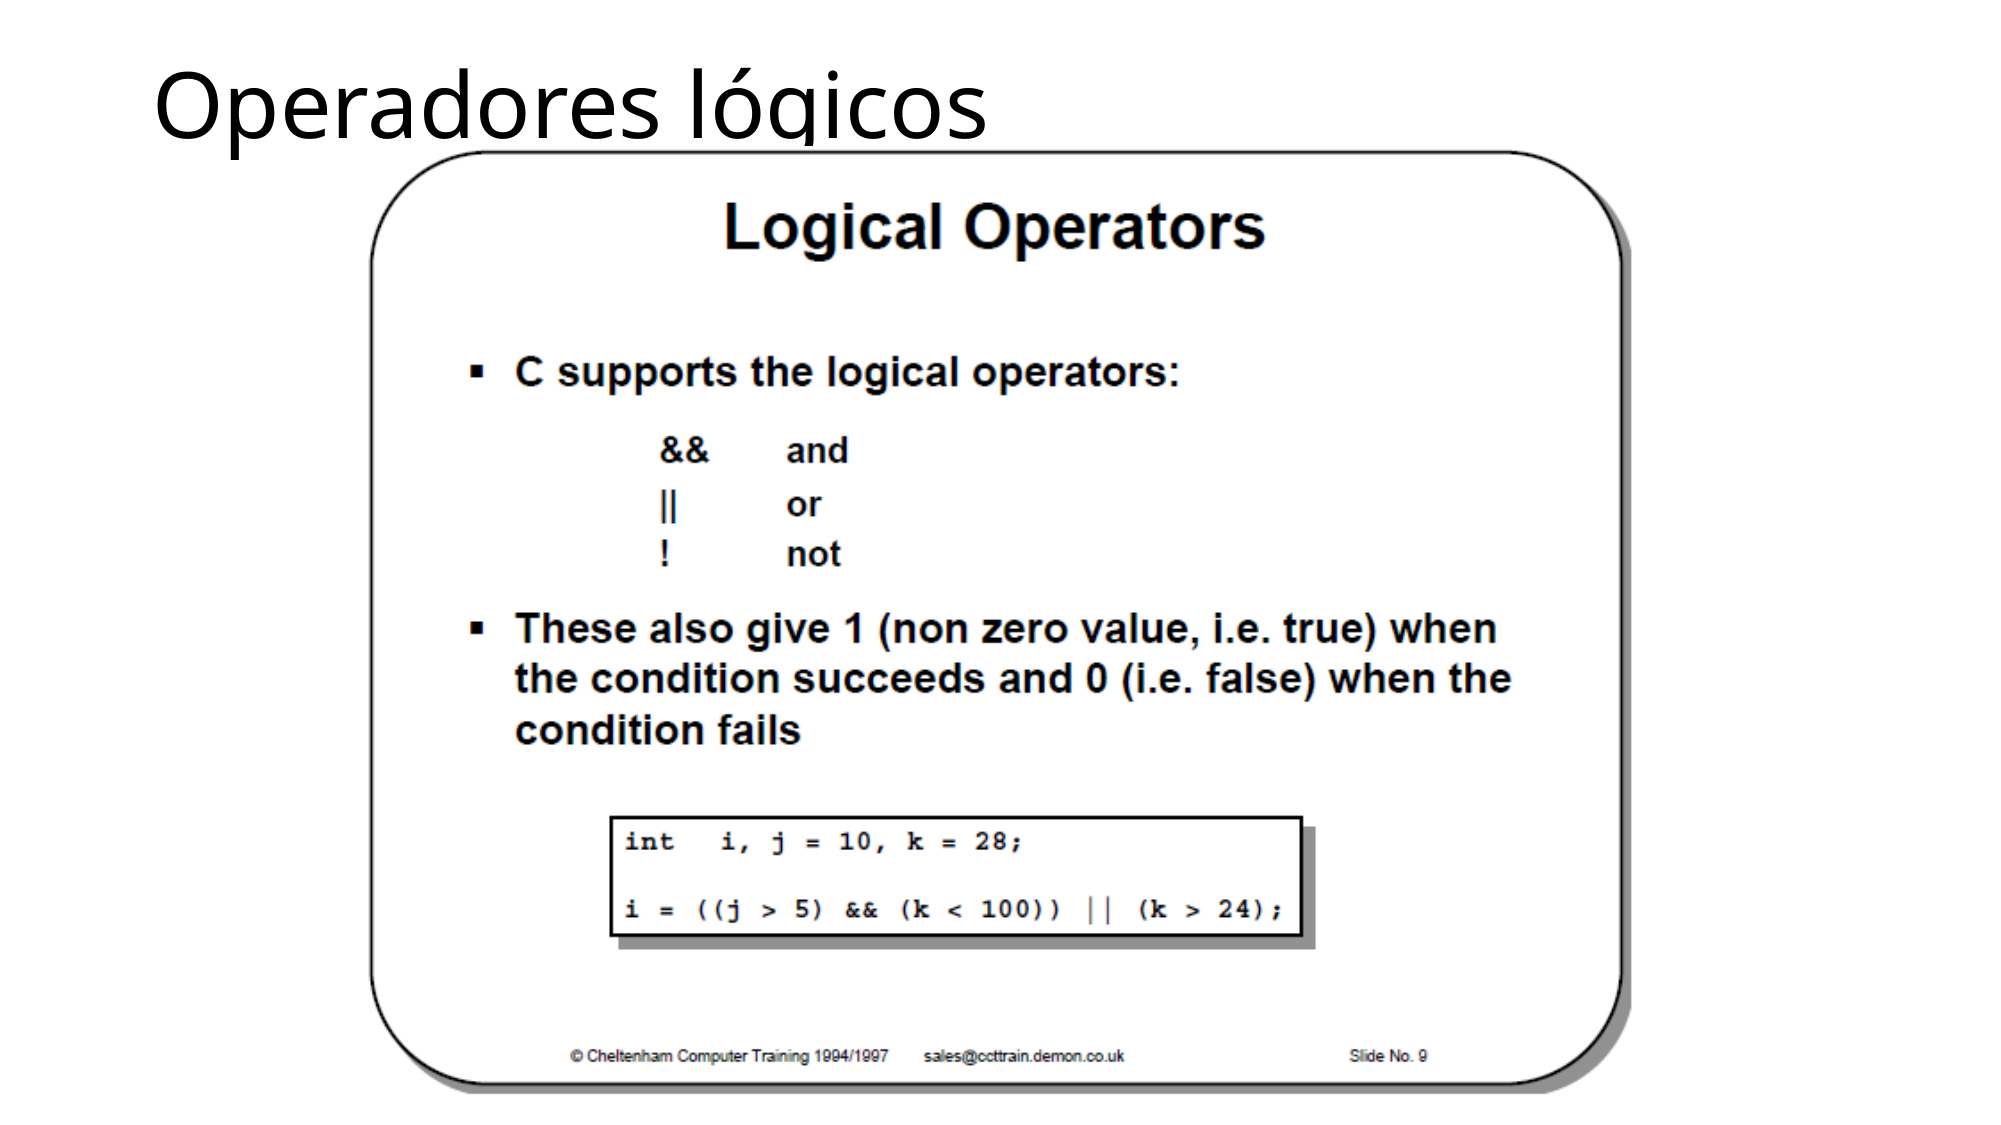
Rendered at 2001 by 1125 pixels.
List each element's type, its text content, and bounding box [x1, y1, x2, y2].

picture [362, 145, 1638, 1097]
text_box Operadores lógicos [137, 0, 1862, 217]
